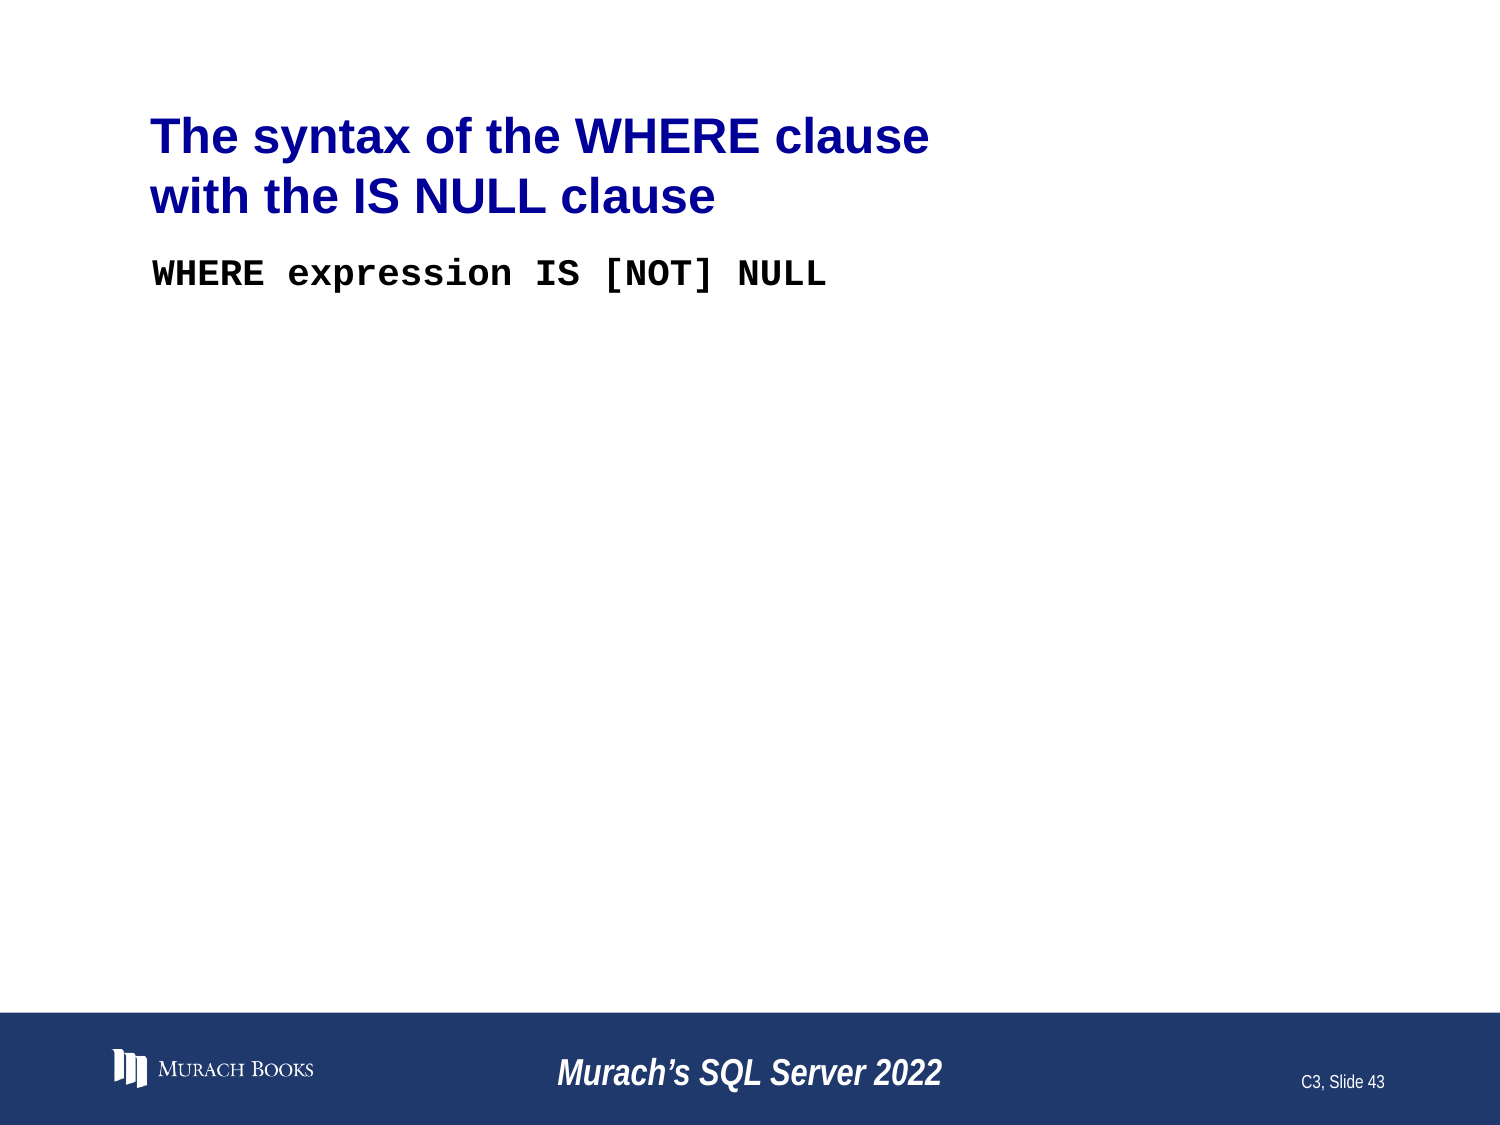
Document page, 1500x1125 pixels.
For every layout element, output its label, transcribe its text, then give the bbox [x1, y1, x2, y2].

slide_number Murach’s SQL Server 2022 [450, 1025, 1050, 1100]
list WHERE expression IS [NOT] NULL [137, 239, 1350, 978]
title The syntax of the WHERE clause with the IS NULL clause [150, 102, 1350, 224]
footer [12, 1025, 450, 1100]
slide_number C3, Slide 43 [1087, 1025, 1400, 1100]
